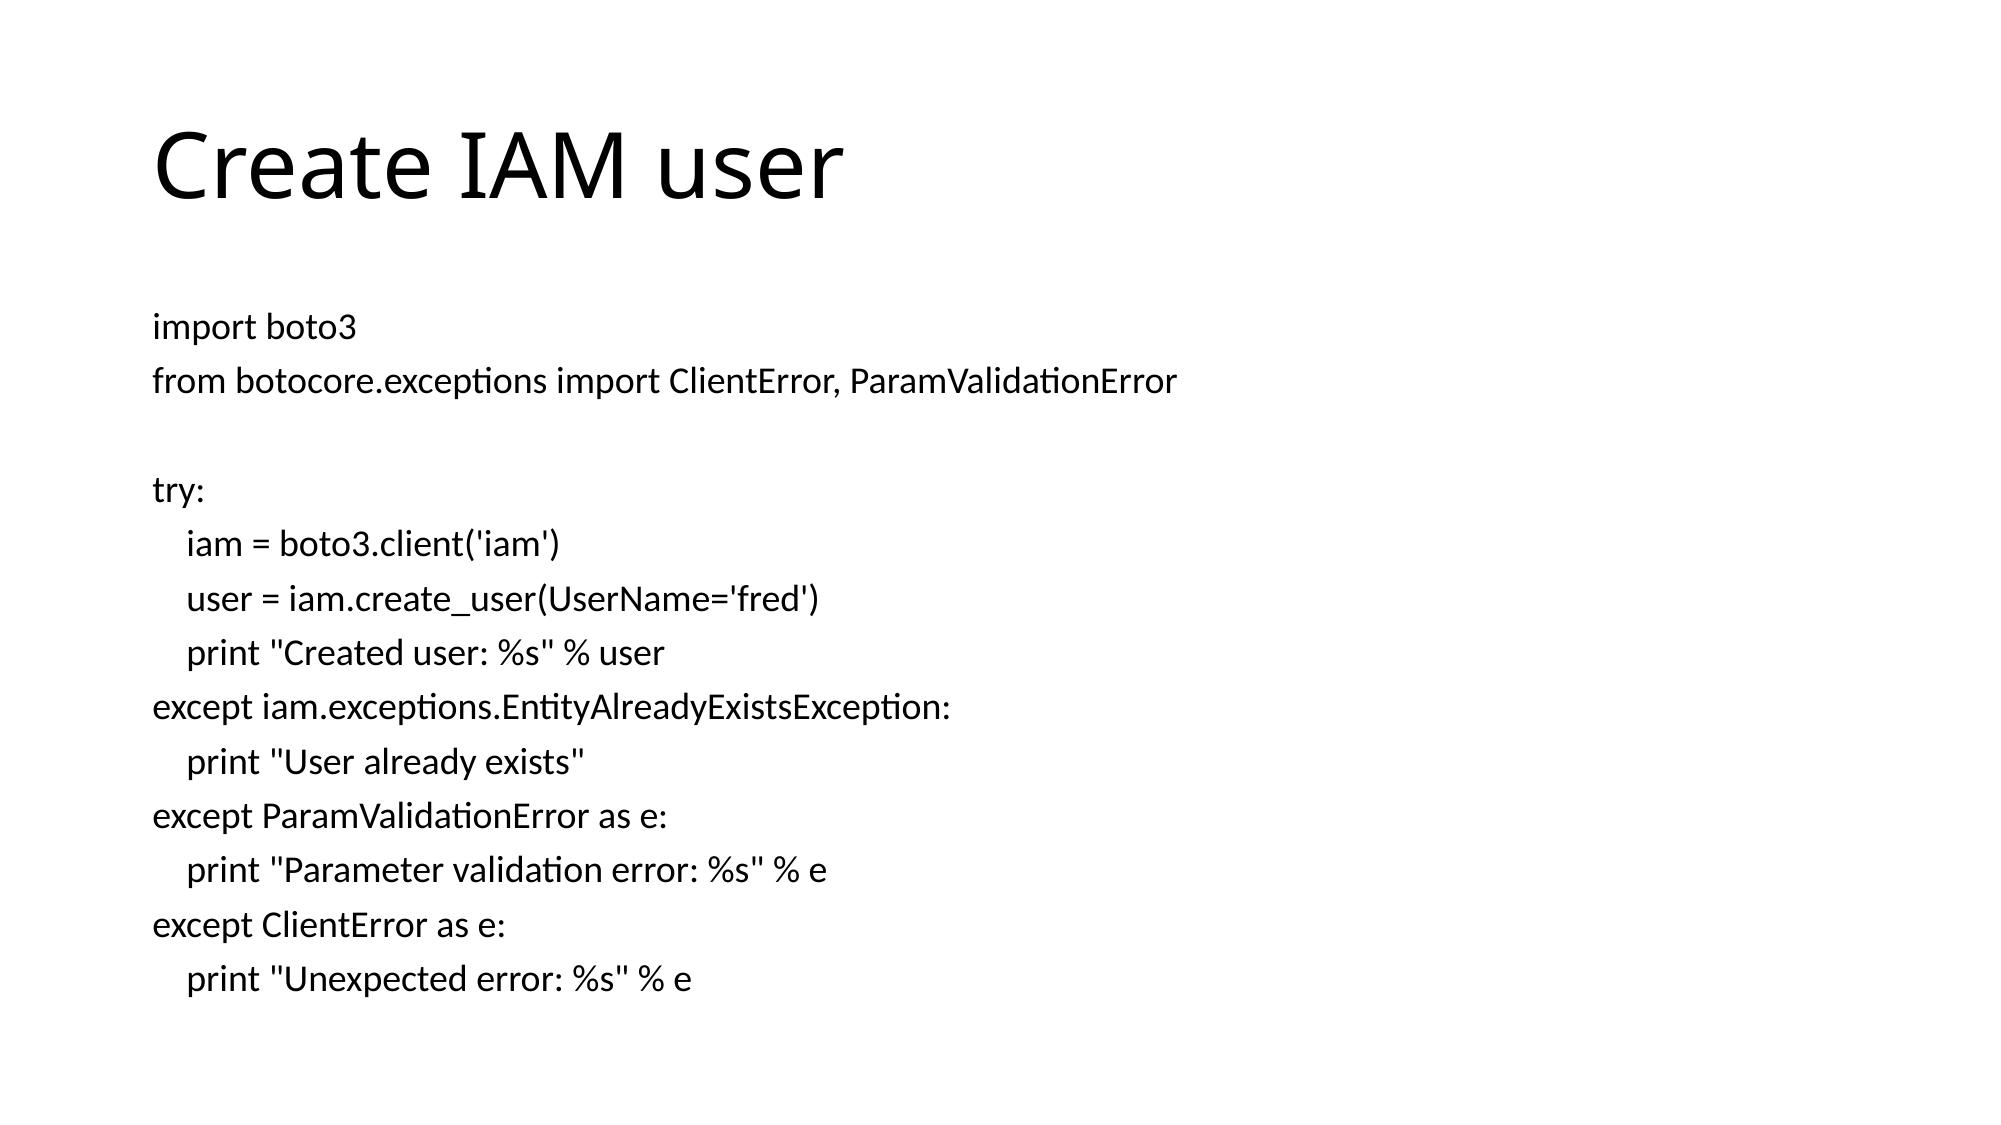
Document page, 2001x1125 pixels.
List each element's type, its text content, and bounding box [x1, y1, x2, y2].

list import boto3 from botocore.exceptions import ClientError, ParamValidationError try: iam = boto3.client('iam') user = iam.create_user(UserName='fred') print "Created user: %s" % user except iam.exceptions.EntityAlreadyExistsException: print "User already exists" except ParamValidationError as e: print "Parameter validation error: %s" % e except ClientError as e: print "Unexpected error: %s" % e [137, 299, 1863, 1014]
title Create IAM user [137, 59, 1863, 278]
